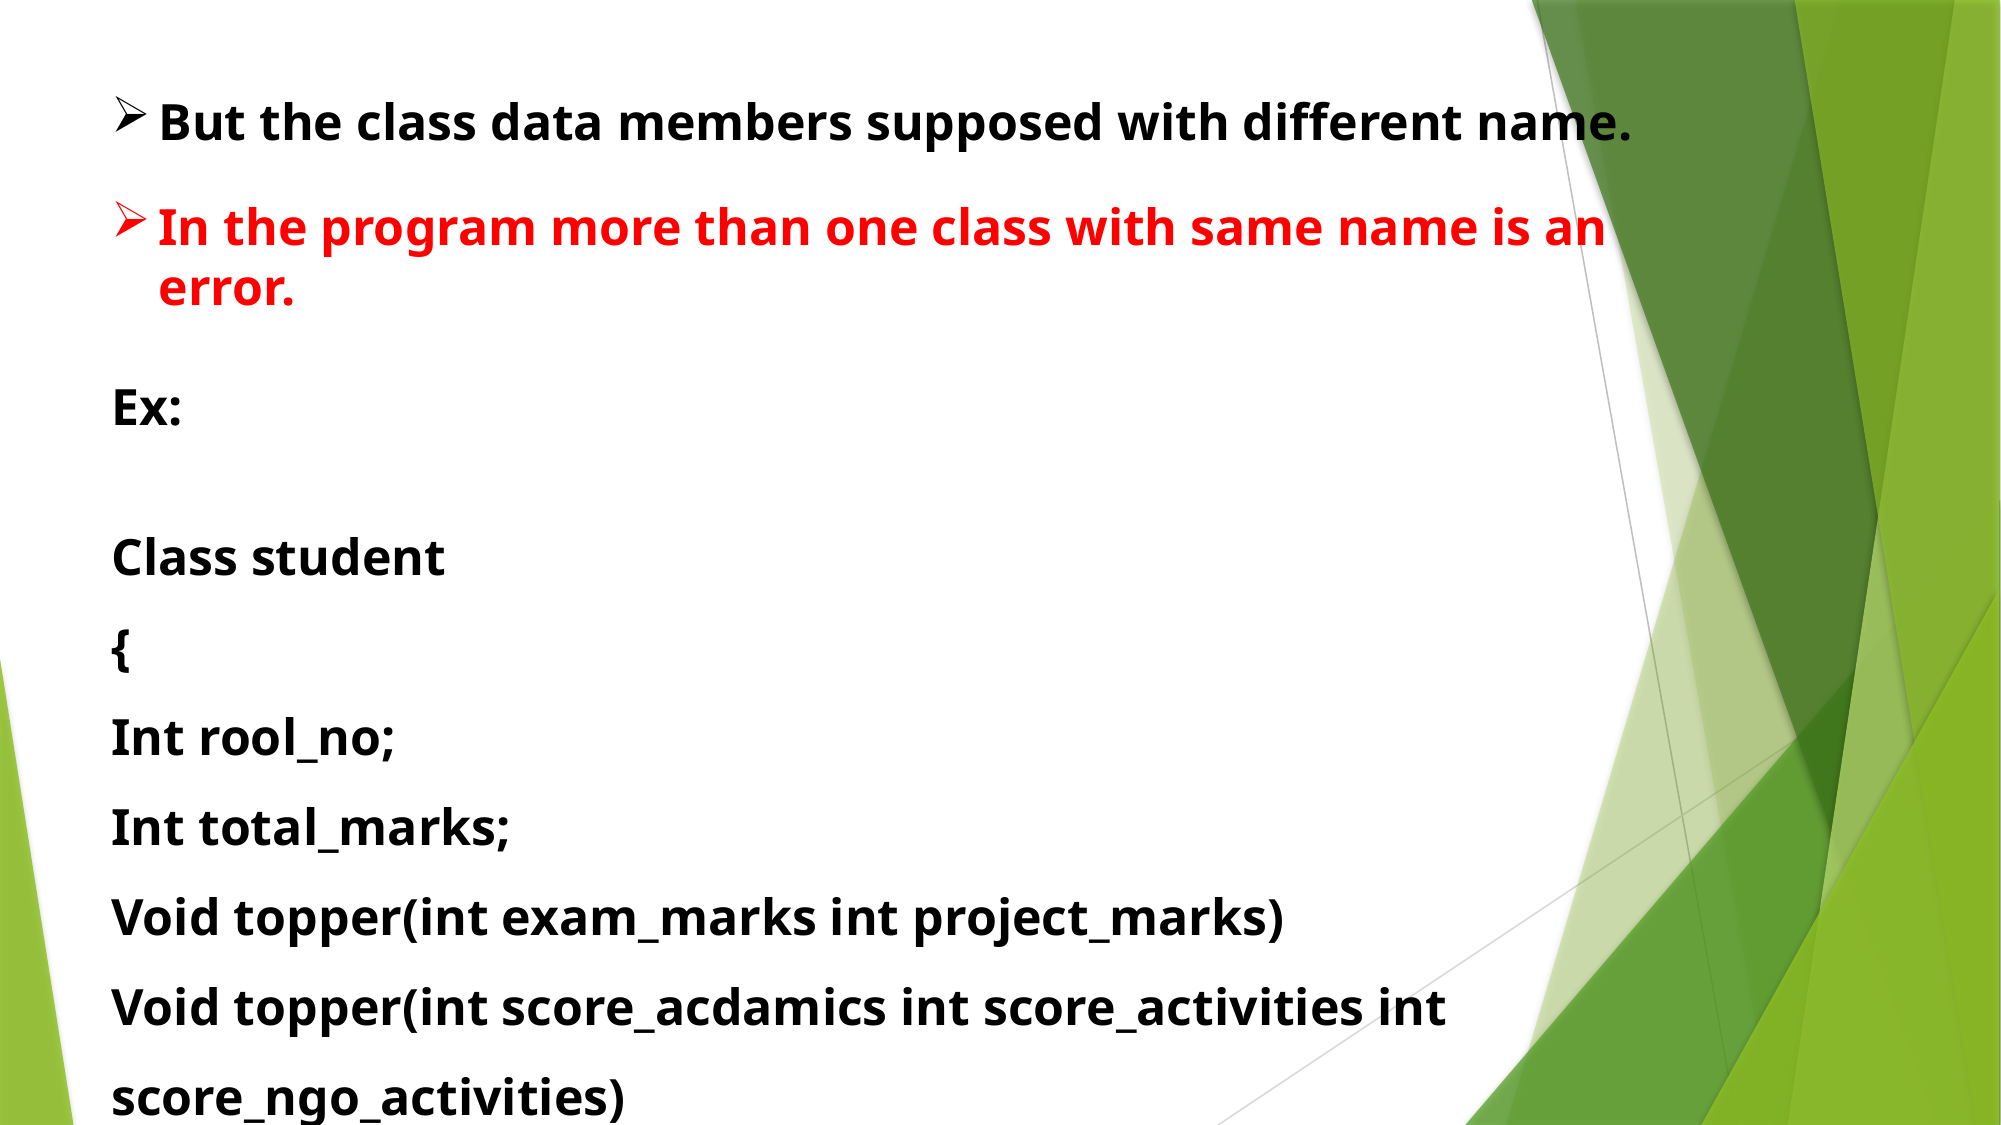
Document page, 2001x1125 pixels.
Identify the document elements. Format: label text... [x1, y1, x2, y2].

text_box But the class data members supposed with different name. In the program more than one class with same name is an error. Ex: Class student { Int rool_no; Int total_marks; Void topper(int exam_marks int project_marks) Void topper(int score_acdamics int score_activities int score_ngo_activities) }; [96, 83, 1770, 1125]
